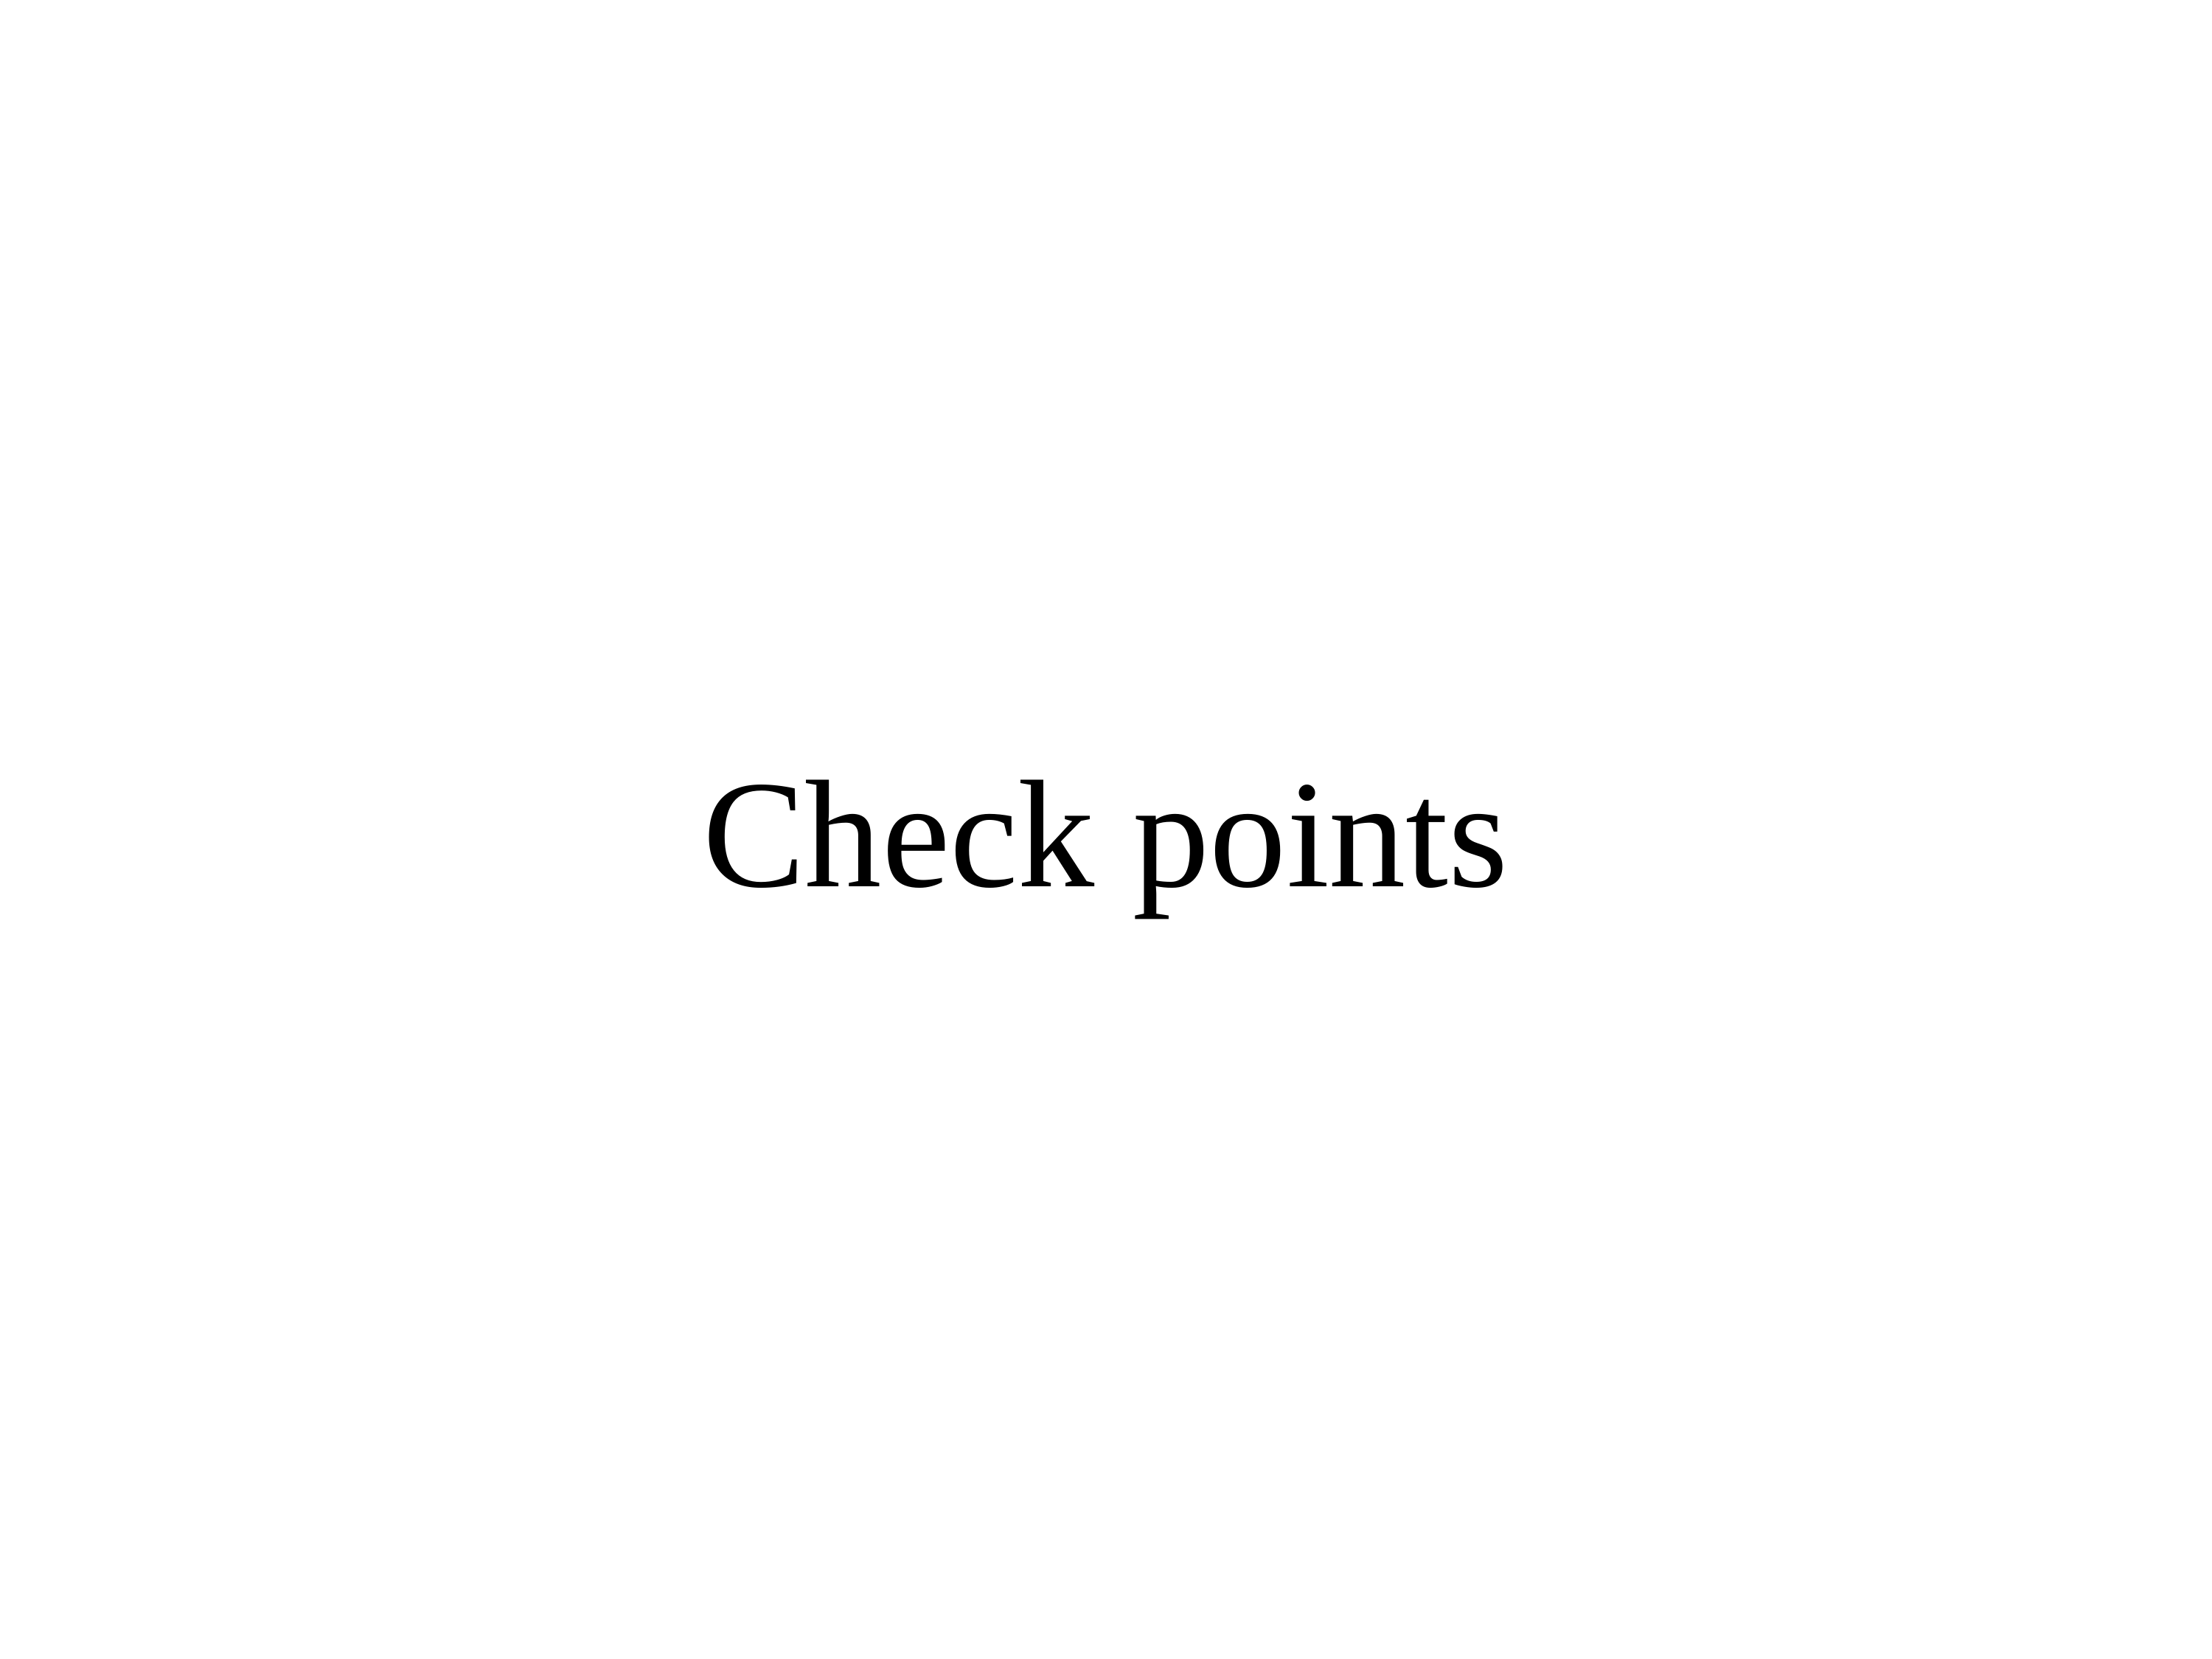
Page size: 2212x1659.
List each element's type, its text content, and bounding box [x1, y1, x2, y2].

title Check points [111, 378, 2101, 1272]
